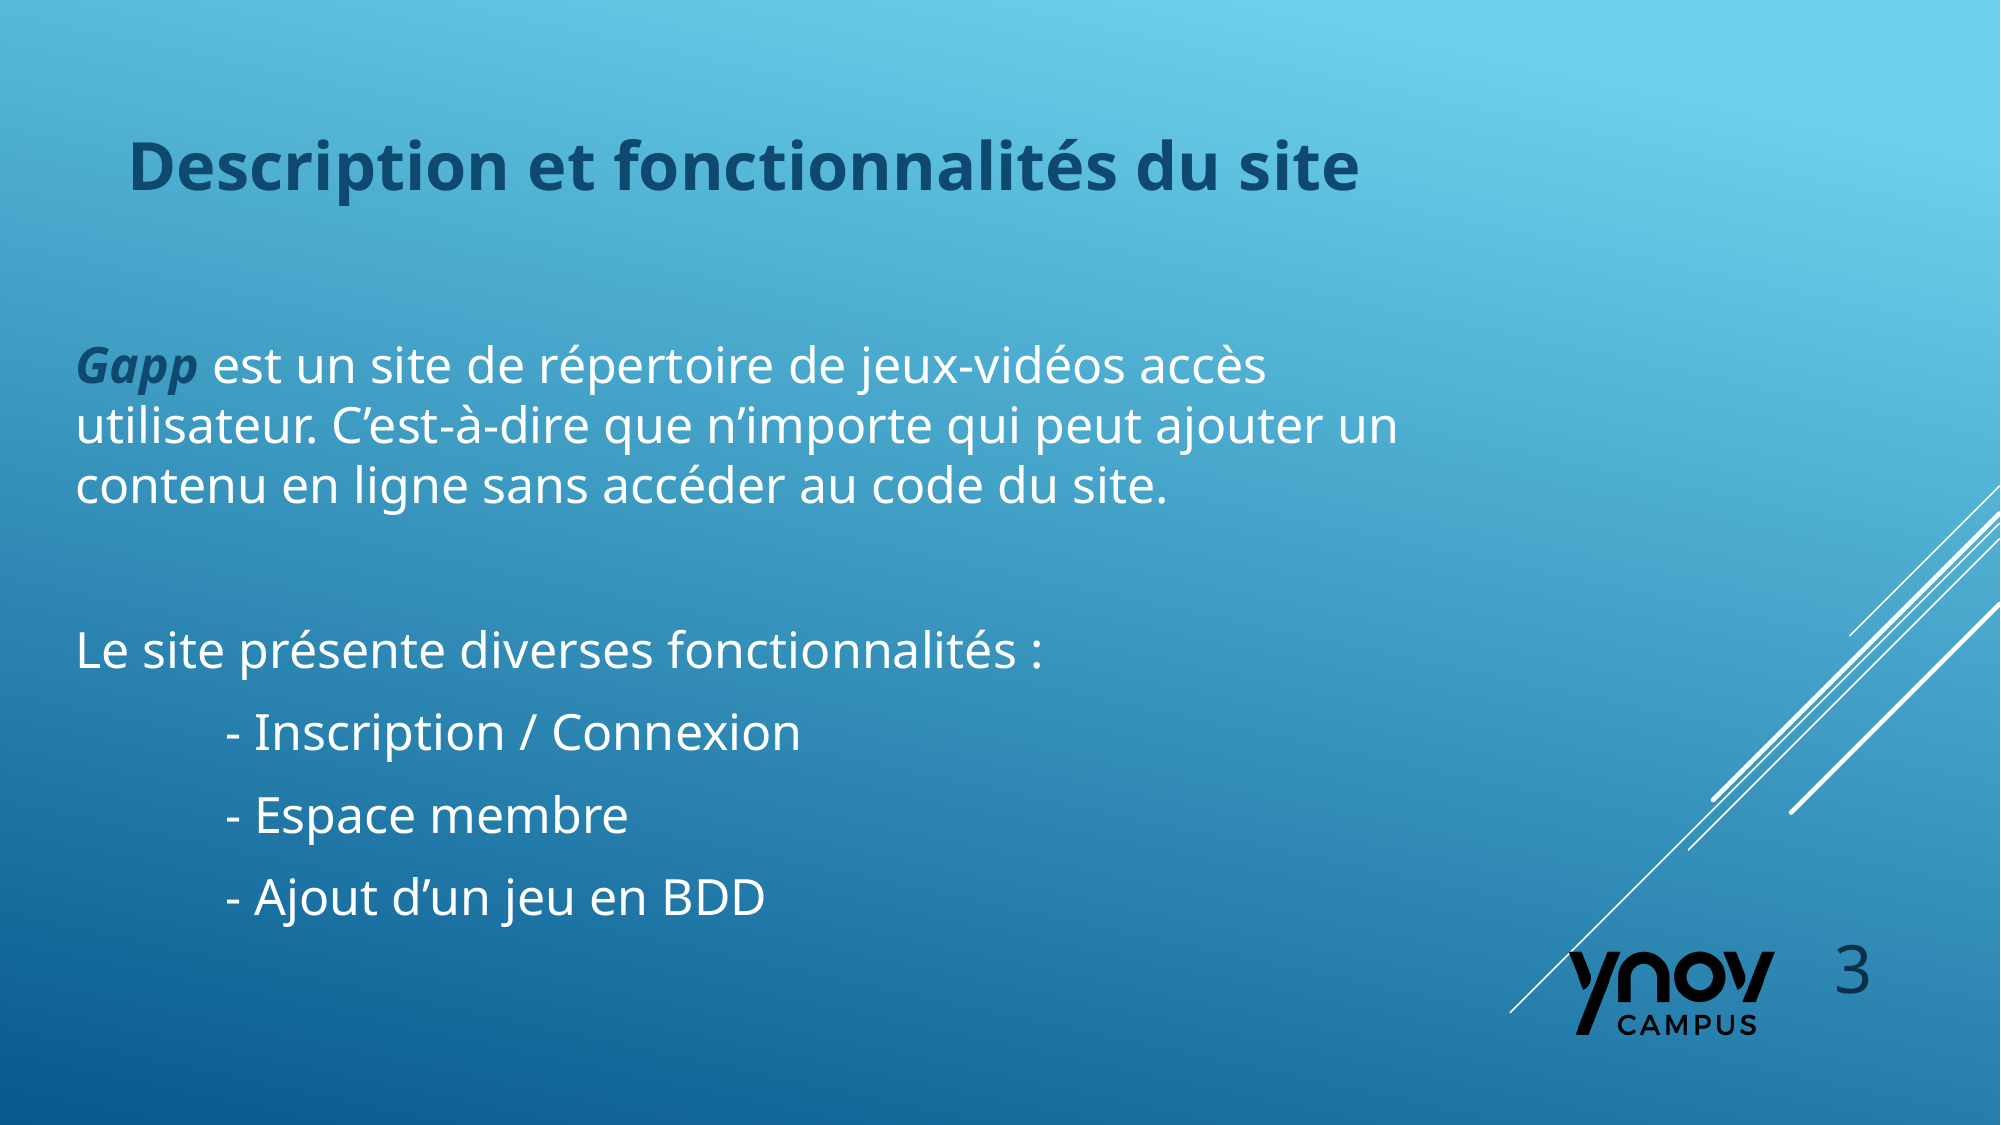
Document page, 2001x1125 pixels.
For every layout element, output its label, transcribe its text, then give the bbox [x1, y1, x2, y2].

text_box Gapp est un site de répertoire de jeux-vidéos accès utilisateur. C’est-à-dire que n’importe qui peut ajouter un contenu en ligne sans accéder au code du site. Le site présente diverses fonctionnalités : - Inscription / Connexion - Espace membre - Ajout d’un jeu en BDD [60, 315, 1461, 1026]
slide_number 3 [1700, 915, 1888, 1025]
list Description et fonctionnalités du site [112, 112, 1513, 215]
picture [1548, 930, 1794, 1054]
